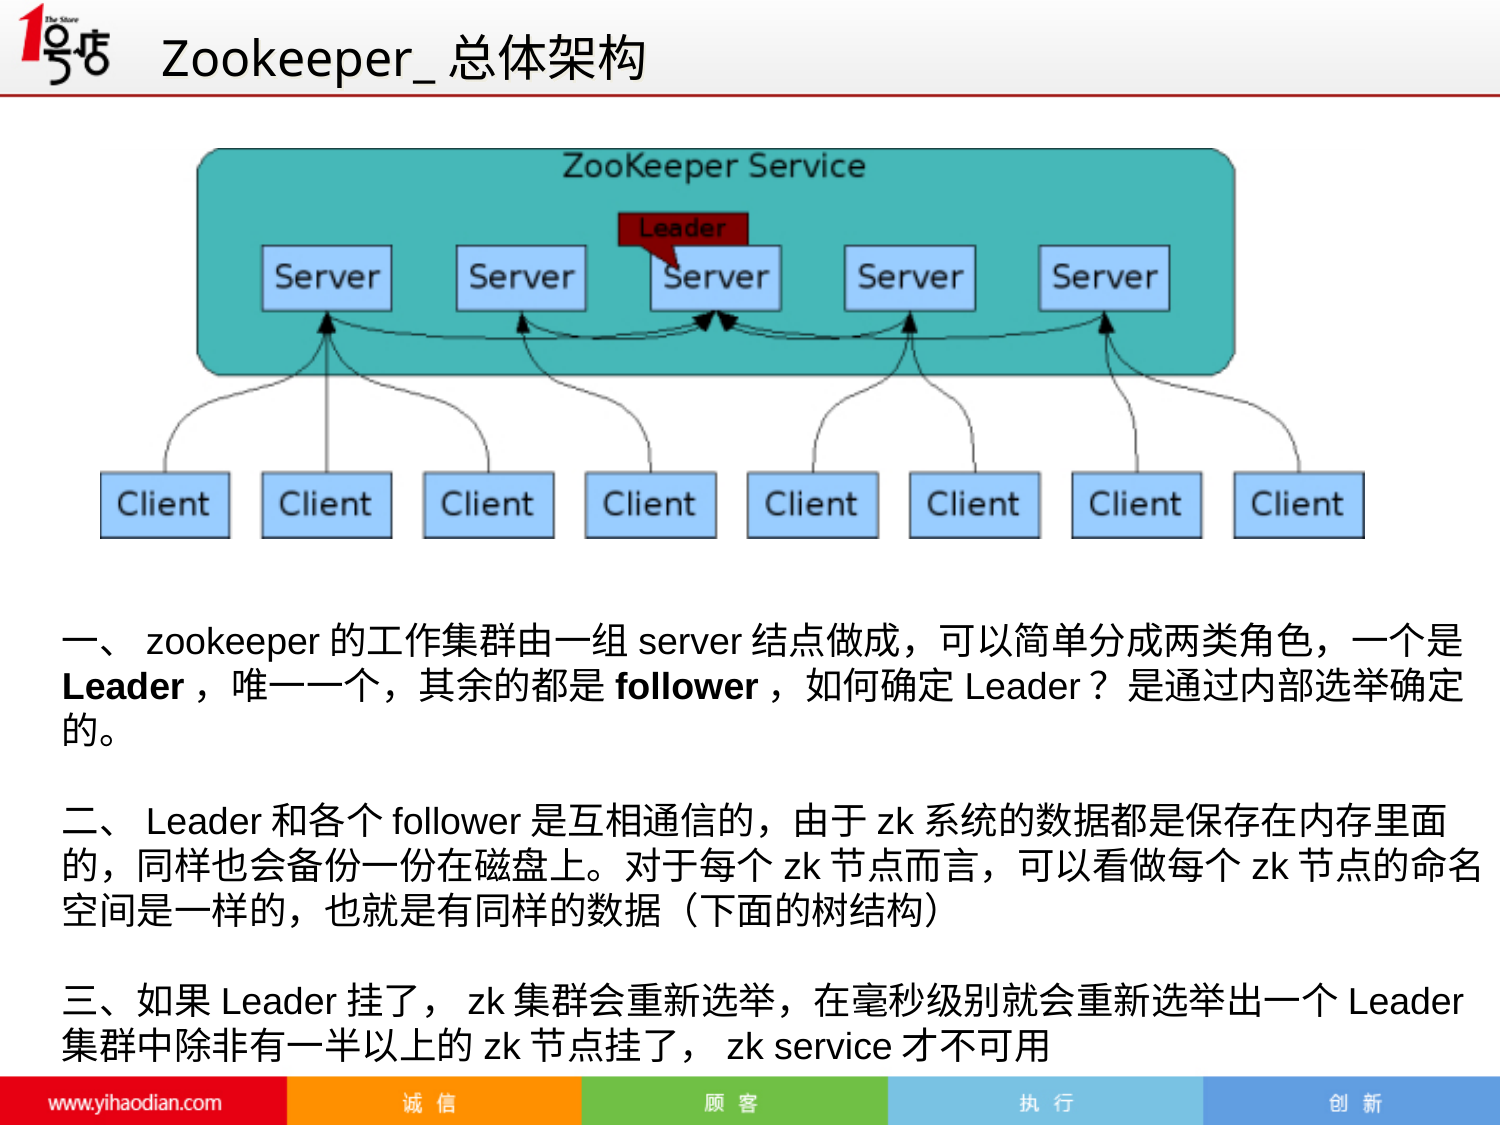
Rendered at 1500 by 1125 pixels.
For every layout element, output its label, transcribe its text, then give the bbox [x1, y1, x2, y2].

text_box 一、zookeeper的工作集群由一组server结点做成，可以简单分成两类角色，一个是Leader，唯一一个，其余的都是follower，如何确定Leader？是通过内部选举确定的。 二、Leader和各个follower是互相通信的，由于zk系统的数据都是保存在内存里面的，同样也会备份一份在磁盘上。对于每个zk节点而言，可以看做每个zk节点的命名空间是一样的，也就是有同样的数据（下面的树结构） 三、如果Leader挂了，zk集群会重新选举，在毫秒级别就会重新选举出一个Leader 集群中除非有一半以上的zk节点挂了，zk service才不可用 [47, 609, 1500, 1075]
picture [0, 0, 1500, 1125]
text_box Zookeeper_总体架构 [146, 18, 1365, 94]
